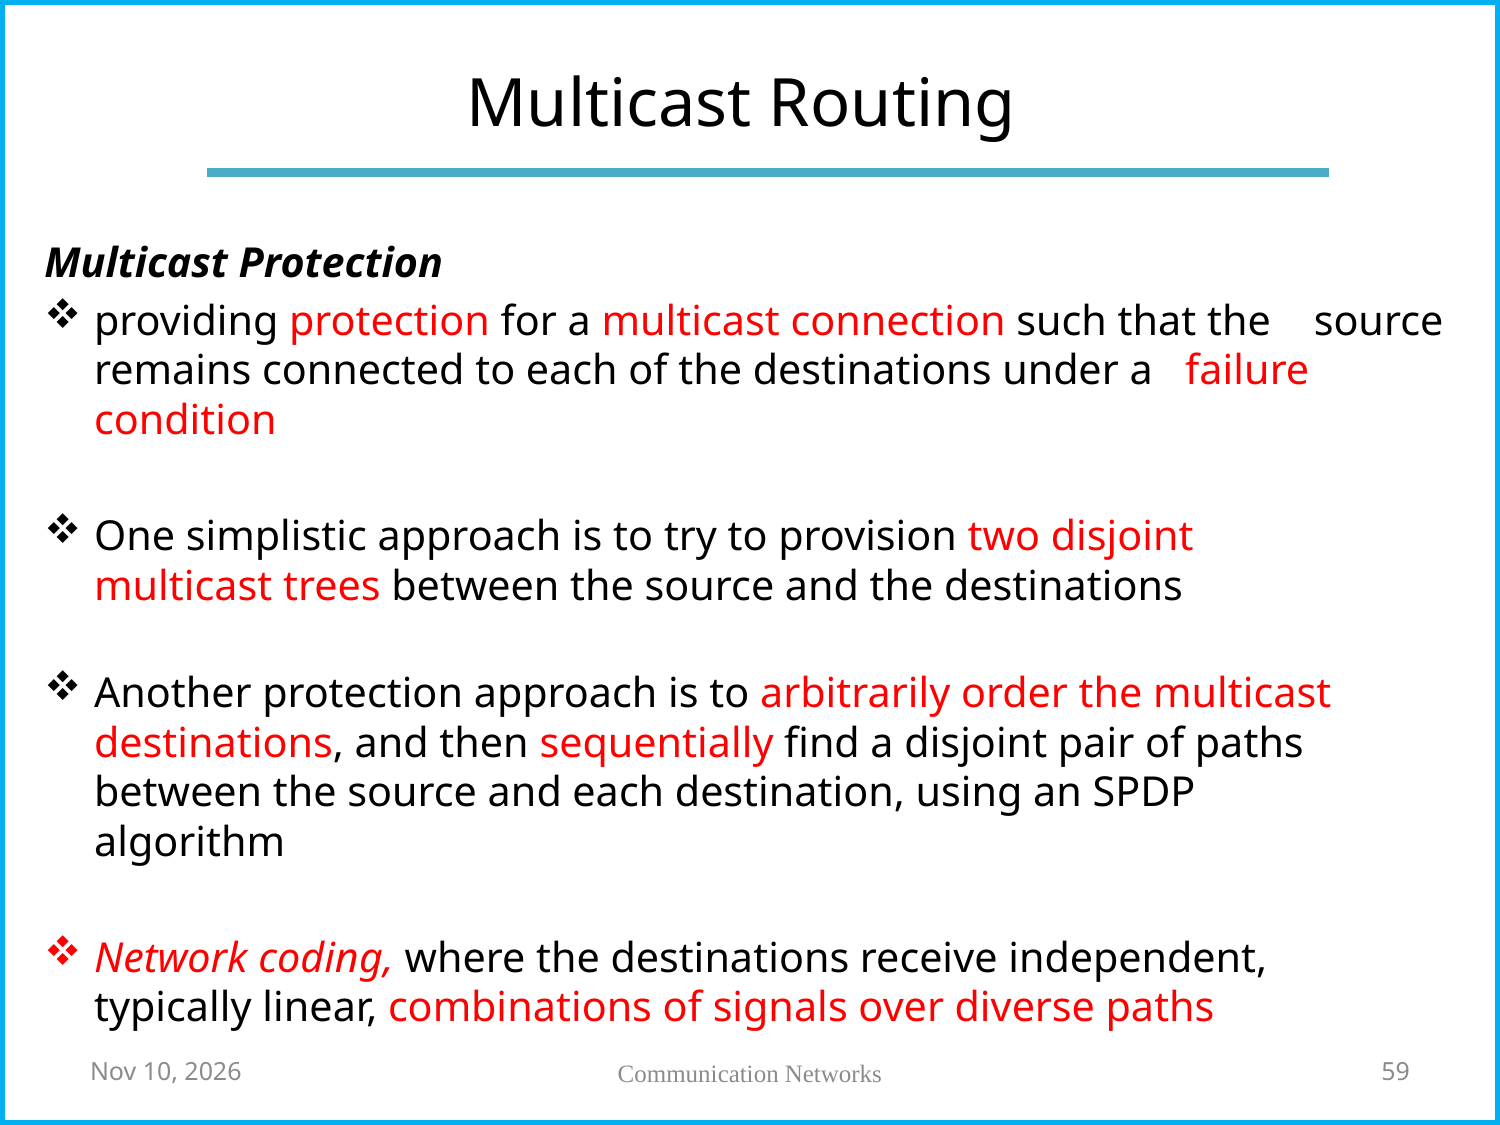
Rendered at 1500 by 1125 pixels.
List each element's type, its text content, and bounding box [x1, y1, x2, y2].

slide_number 59 [1074, 1073, 1425, 1103]
slide_number 7-May-18 [75, 1073, 425, 1103]
footer Communication Networks [512, 1073, 988, 1103]
title Multicast Routing [75, 45, 1425, 154]
list Multicast Protection providing protection for a multicast connection such that the source remains connected to each of the destinations under a failure condition One simplistic approach is to try to provision two disjoint multicast trees between the source and the destinations Another protection approach is to arbitrarily order the multicast destinations, and then sequentially find a disjoint pair of paths between the source and each destination, using an SPDP algorithm Network coding, where the destinations receive independent, typically linear, combinations of signals over diverse paths [29, 228, 1471, 1073]
